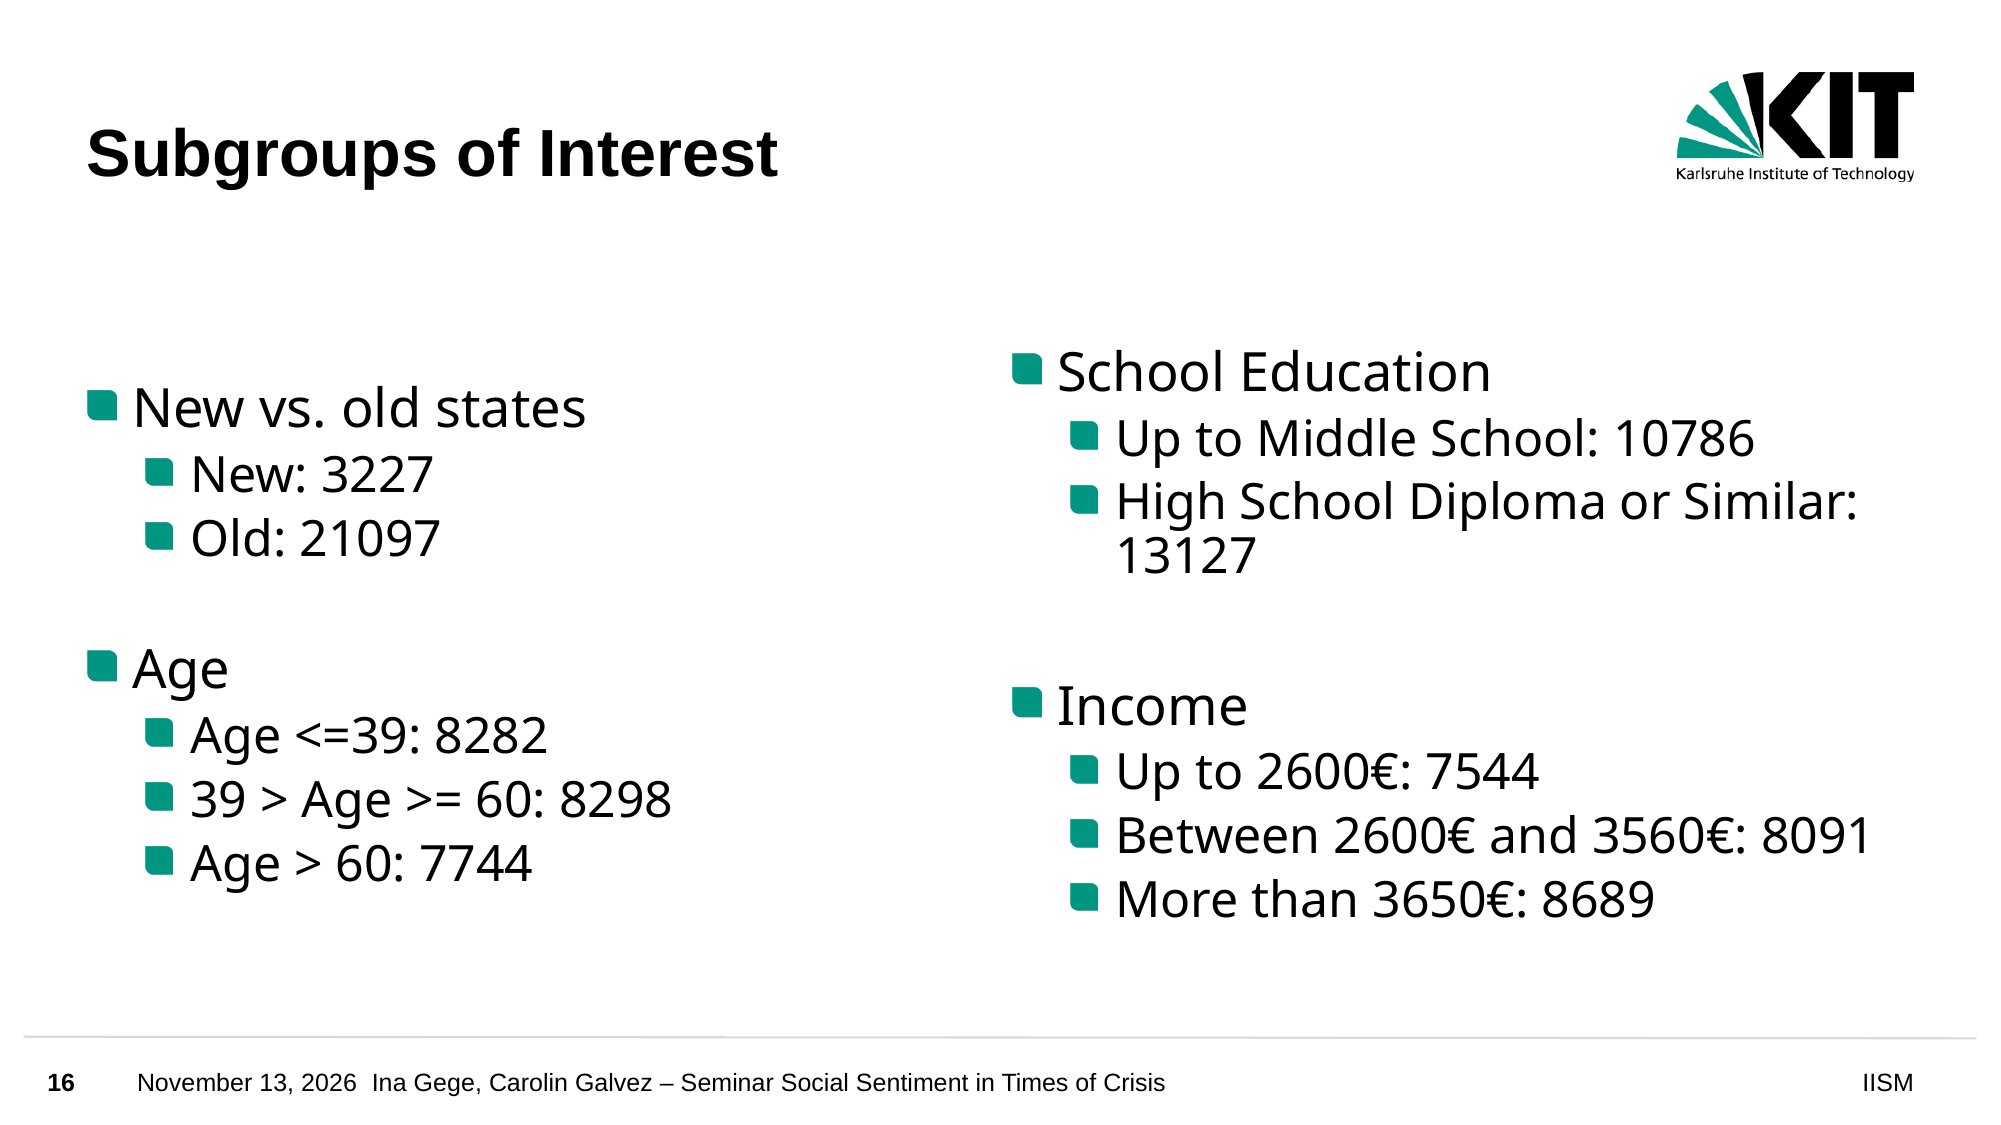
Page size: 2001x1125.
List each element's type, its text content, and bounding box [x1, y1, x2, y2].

picture [145, 458, 173, 489]
picture [145, 846, 173, 878]
picture [145, 718, 173, 750]
picture [1070, 421, 1098, 453]
picture [87, 650, 117, 685]
picture [1677, 72, 1914, 182]
picture [1070, 485, 1098, 517]
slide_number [137, 1038, 362, 1125]
picture [145, 522, 173, 553]
picture [1070, 819, 1098, 851]
picture [145, 782, 173, 814]
slide_number 16 [47, 1038, 119, 1125]
list School Education Up to Middle School: 10786 High School Diploma or Similar: 13127 Income Up to 2600€: 7544 Between 2600€ and 3560€: 8091 More than 3650€: 8689 [1012, 259, 1913, 1014]
list New vs. old states New: 3227 Old: 21097 Age Age <=39: 8282 39 > Age >= 60: 8298 Age > 60: 7744 [87, 259, 988, 1014]
picture [1070, 883, 1098, 914]
picture [1012, 687, 1042, 721]
title Subgroups of Interest [86, 64, 1589, 191]
picture [1012, 353, 1042, 388]
picture [87, 390, 117, 424]
picture [1070, 755, 1098, 787]
